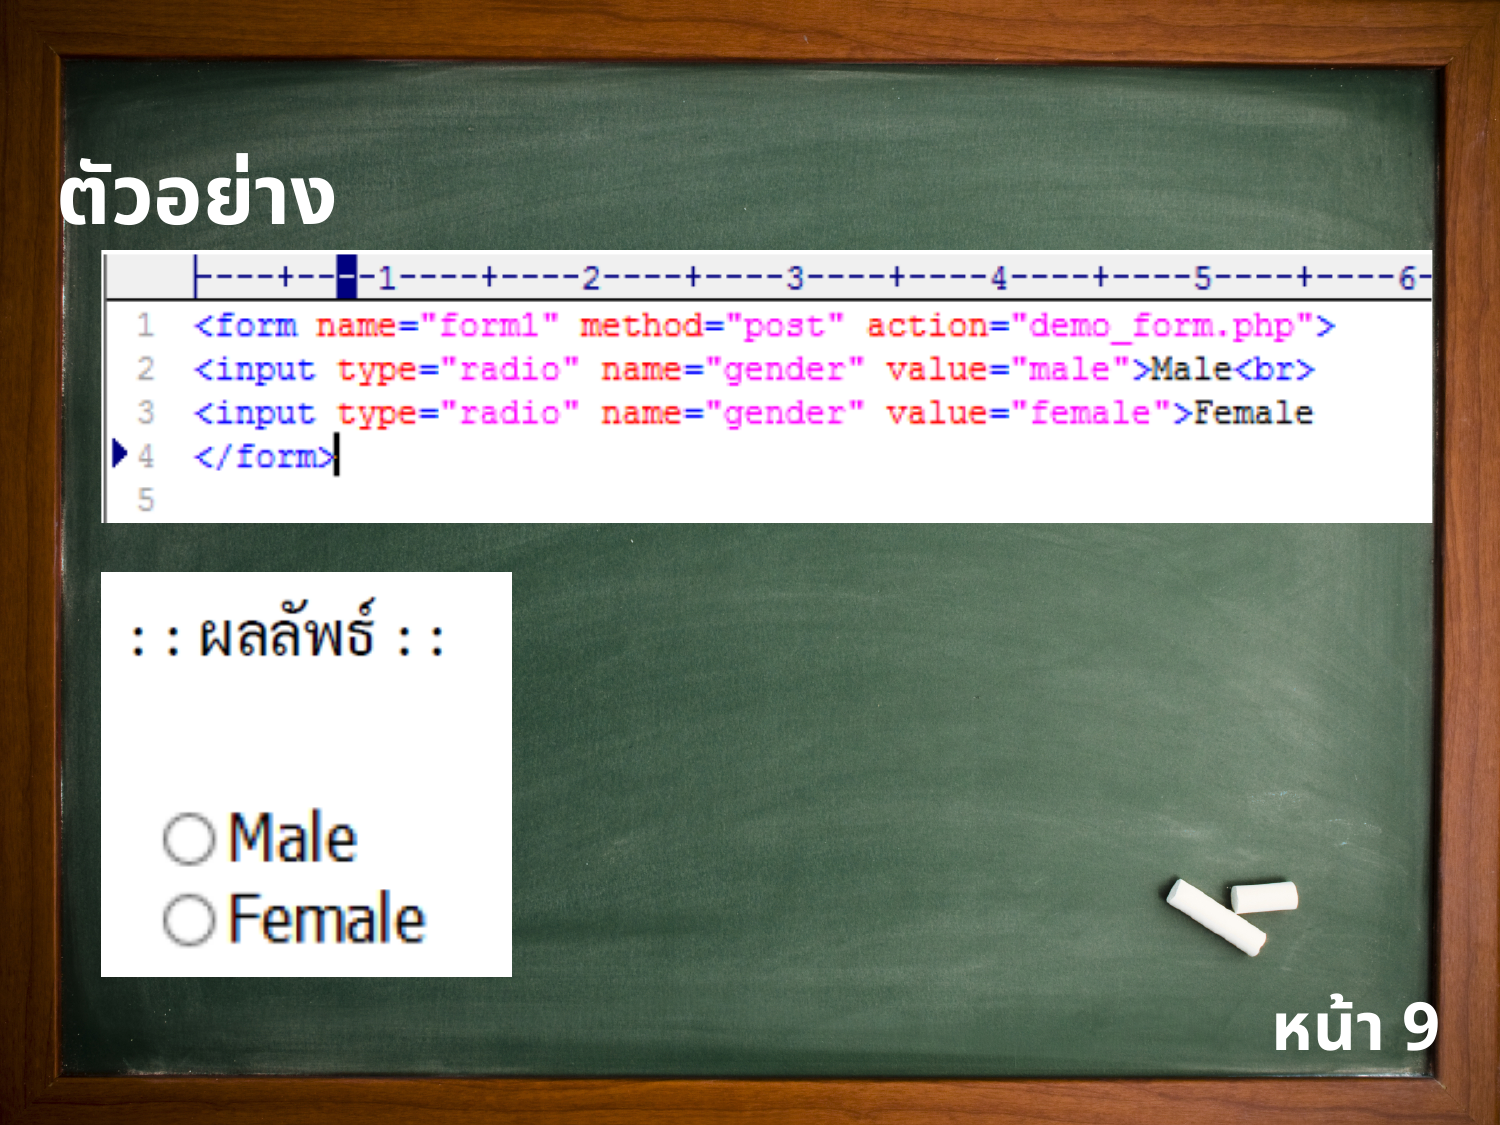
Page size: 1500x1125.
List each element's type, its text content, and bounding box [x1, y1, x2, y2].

text_box หน้า 9 [1256, 976, 1456, 1071]
picture [0, 0, 1500, 1125]
text_box ตัวอย่าง [42, 133, 354, 249]
